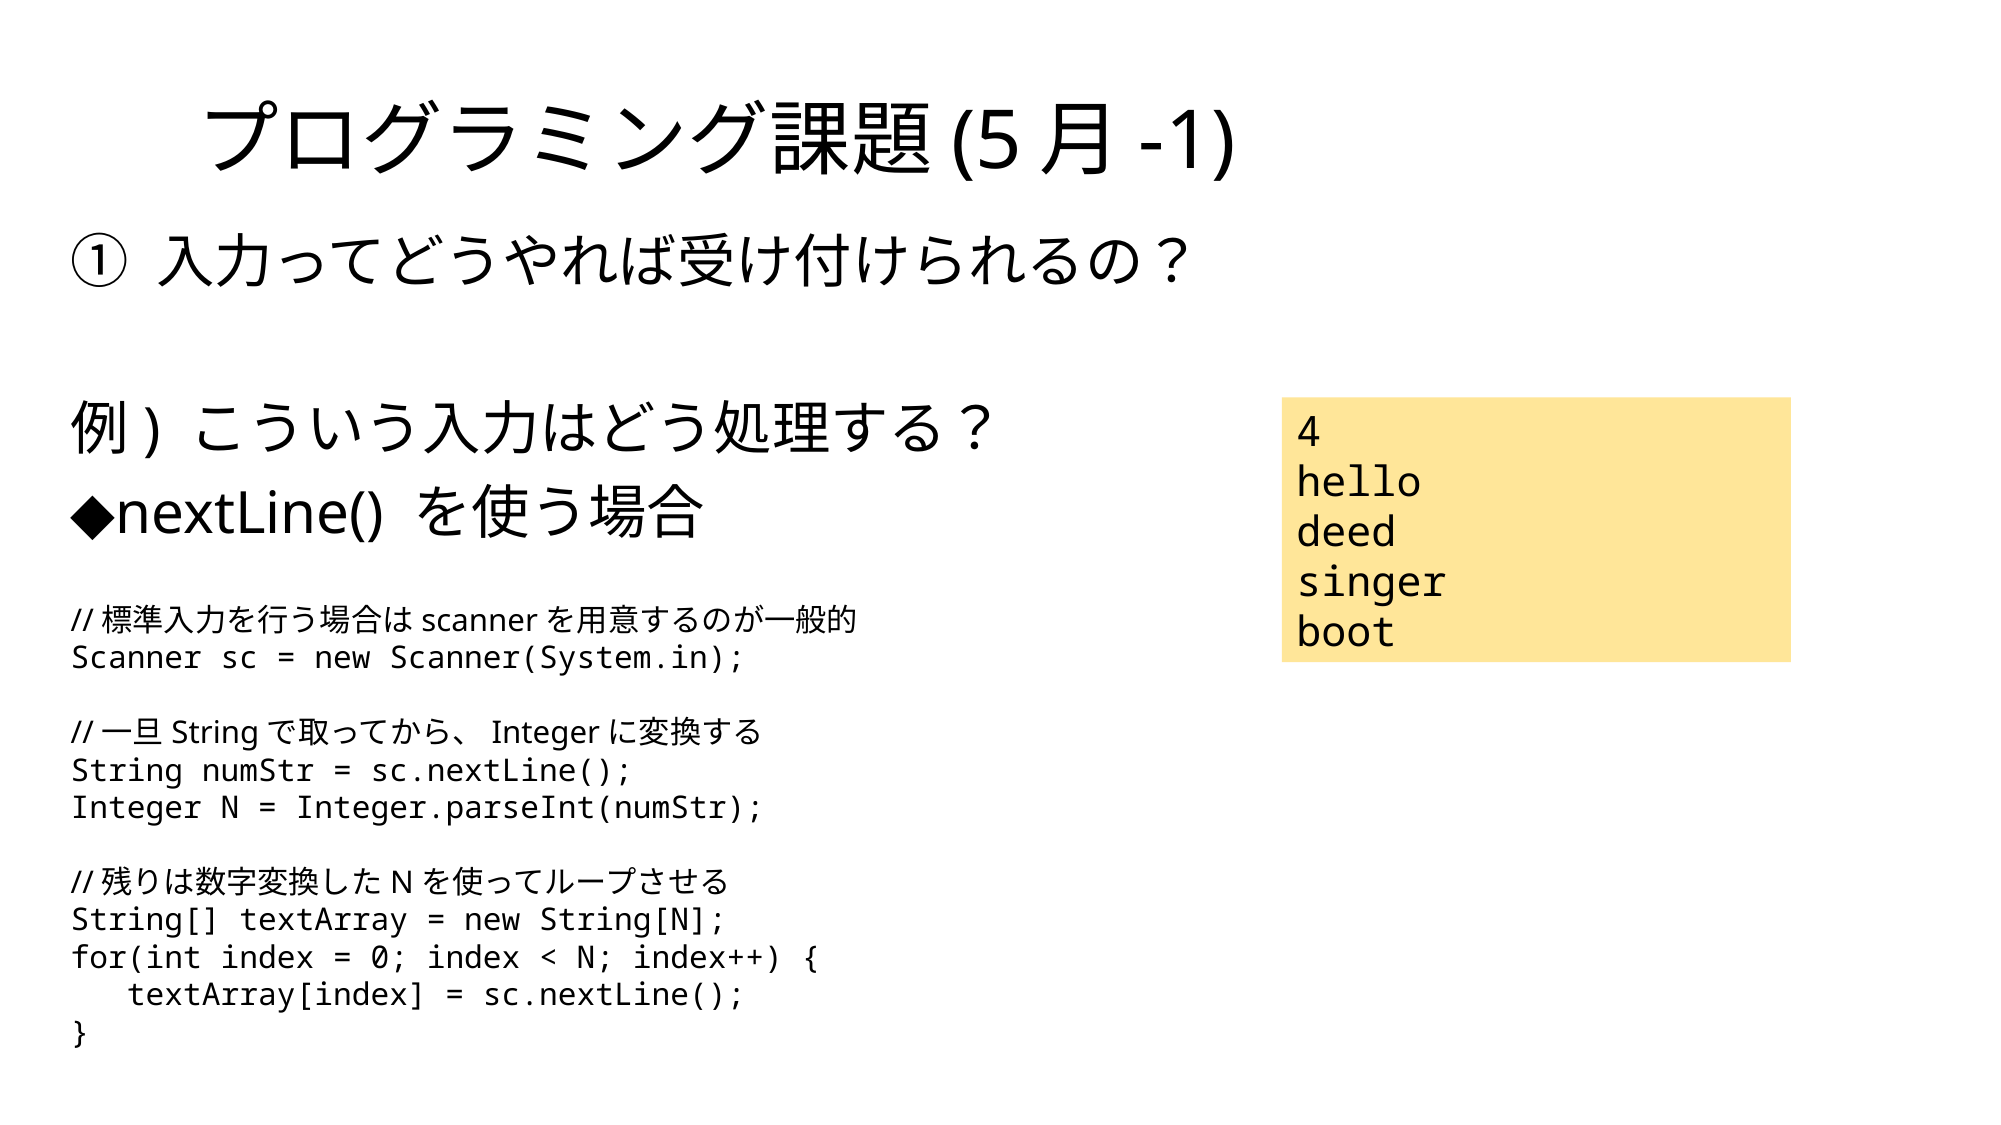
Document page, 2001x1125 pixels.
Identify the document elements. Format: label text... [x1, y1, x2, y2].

list ① 入力ってどうやれば受け付けられるの？ 例) こういう入力はどう処理する？ ◆nextLine() を使う場合 [55, 224, 1973, 1106]
text_box //標準入力を行う場合はscannerを用意するのが一般的 Scanner sc = new Scanner(System.in); //一旦Stringで取ってから、Integerに変換する String numStr = sc.nextLine(); Integer N = Integer.parseInt(numStr); //残りは数字変換したNを使ってループさせる String[] textArray = new String[N]; for(int index = 0; index < N; index++) { textArray[index] = sc.nextLine(); } [55, 592, 1406, 1057]
title プログラミング課題(5月-1) [183, 90, 1851, 194]
text_box 4 hello deed singer boot [1281, 397, 1791, 663]
